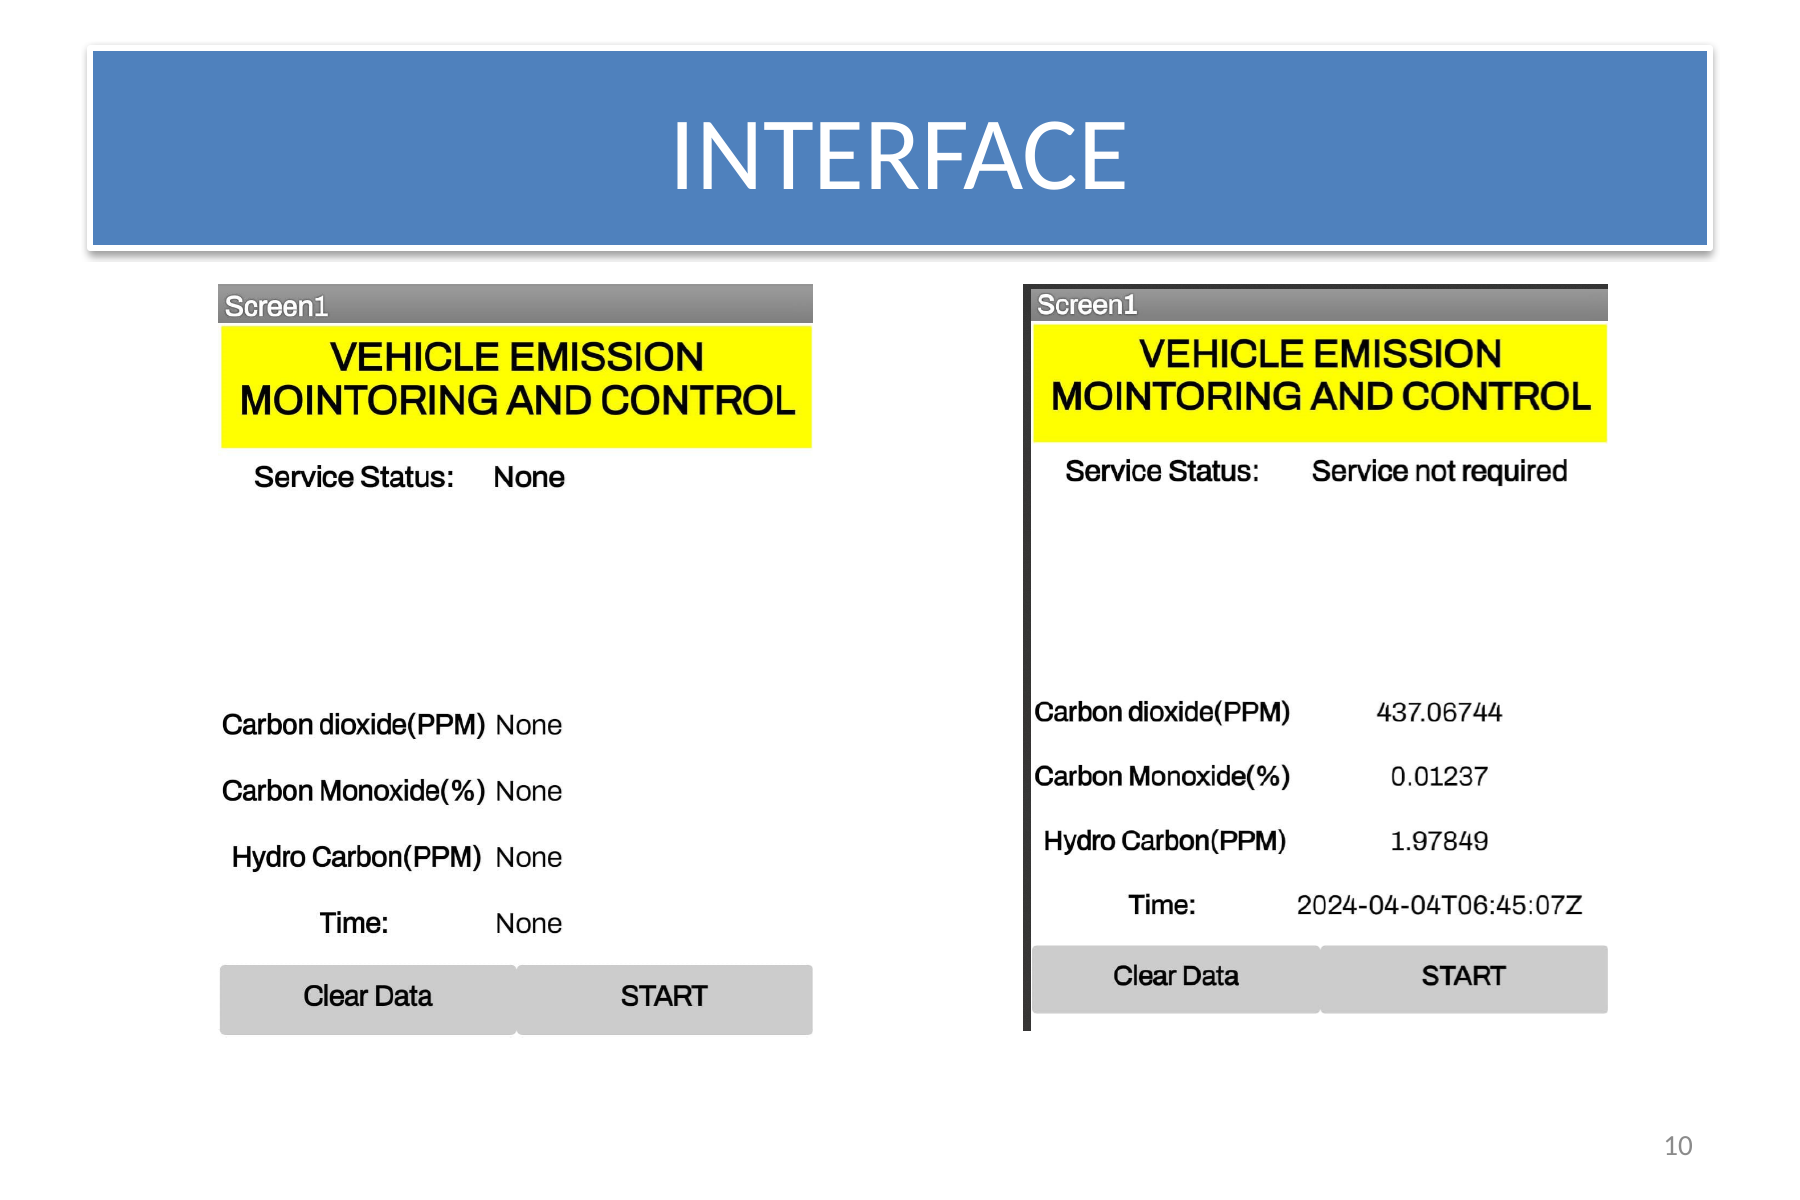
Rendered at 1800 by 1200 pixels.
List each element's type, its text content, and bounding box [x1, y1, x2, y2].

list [218, 283, 813, 1077]
title INTERFACE [87, 45, 1713, 251]
slide_number 10 [1290, 1112, 1710, 1177]
picture [1022, 283, 1608, 1031]
